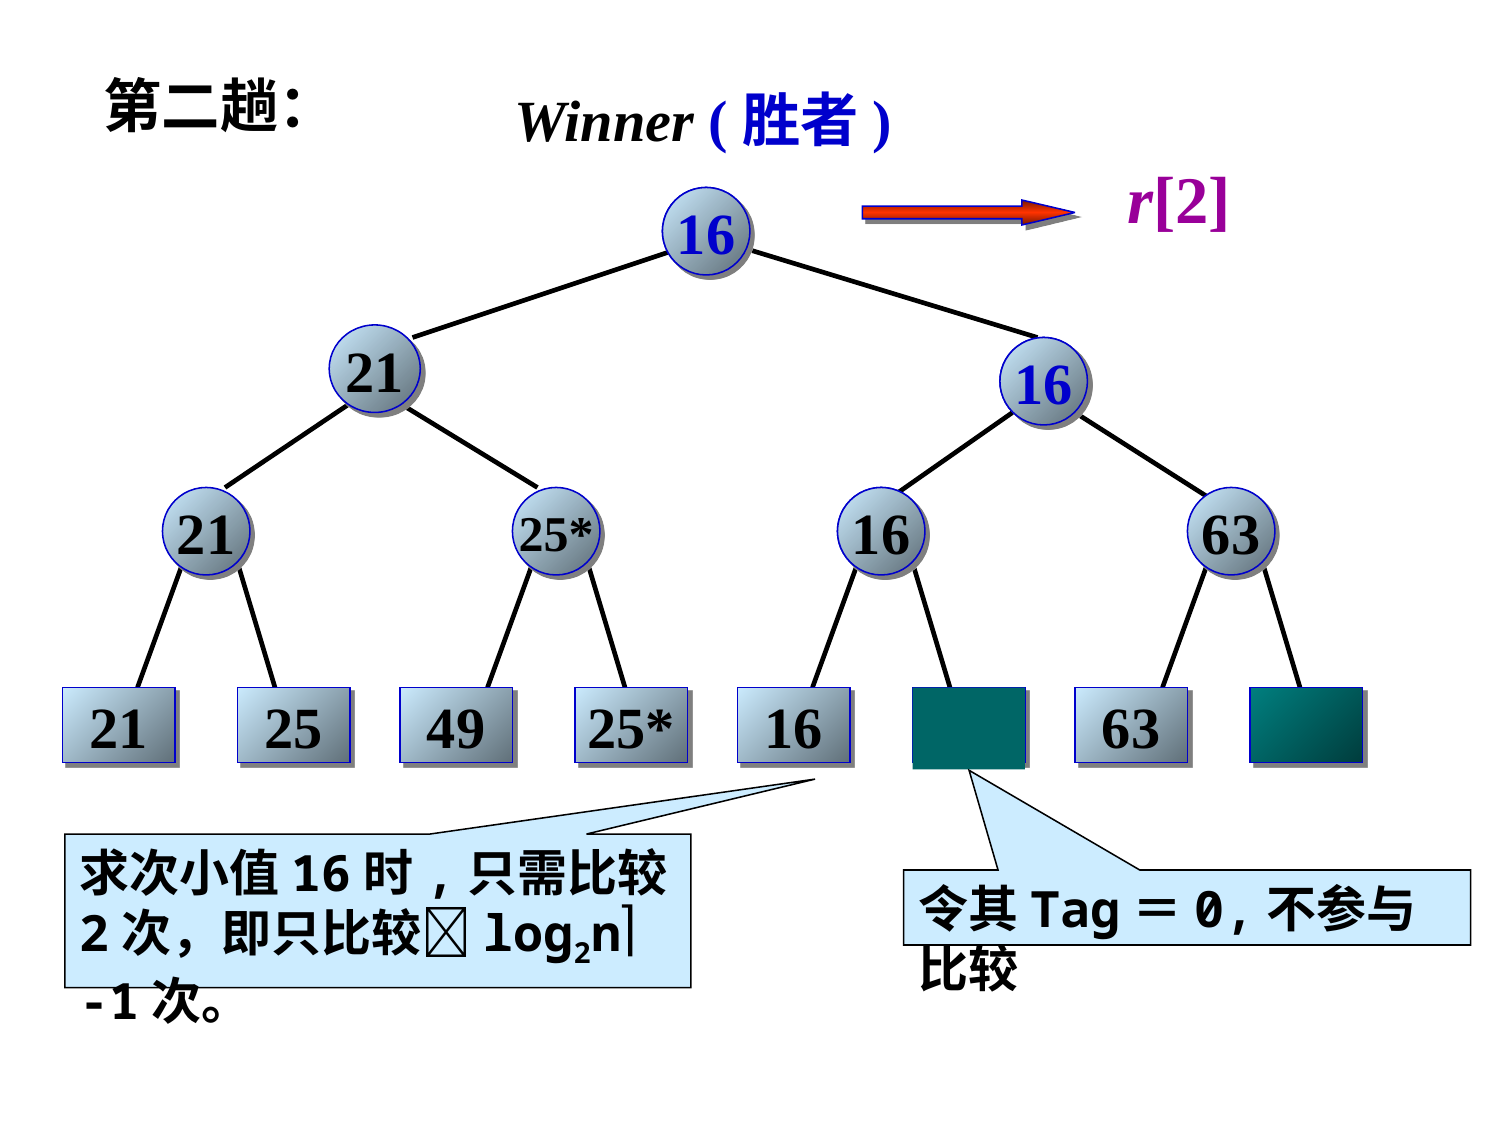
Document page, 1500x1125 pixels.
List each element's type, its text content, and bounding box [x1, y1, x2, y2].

text_box r[2] [1112, 149, 1247, 187]
text_box 令其Tag＝0,不参与比较 [903, 770, 1471, 946]
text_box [62, 187, 1363, 763]
text_box 求次小值16时,只需比较2次，即只比较log2n -1次。 [64, 779, 816, 988]
text_box Winner (胜者) [500, 75, 925, 161]
text_box [912, 763, 1025, 770]
title 第二趟： [88, 60, 389, 149]
